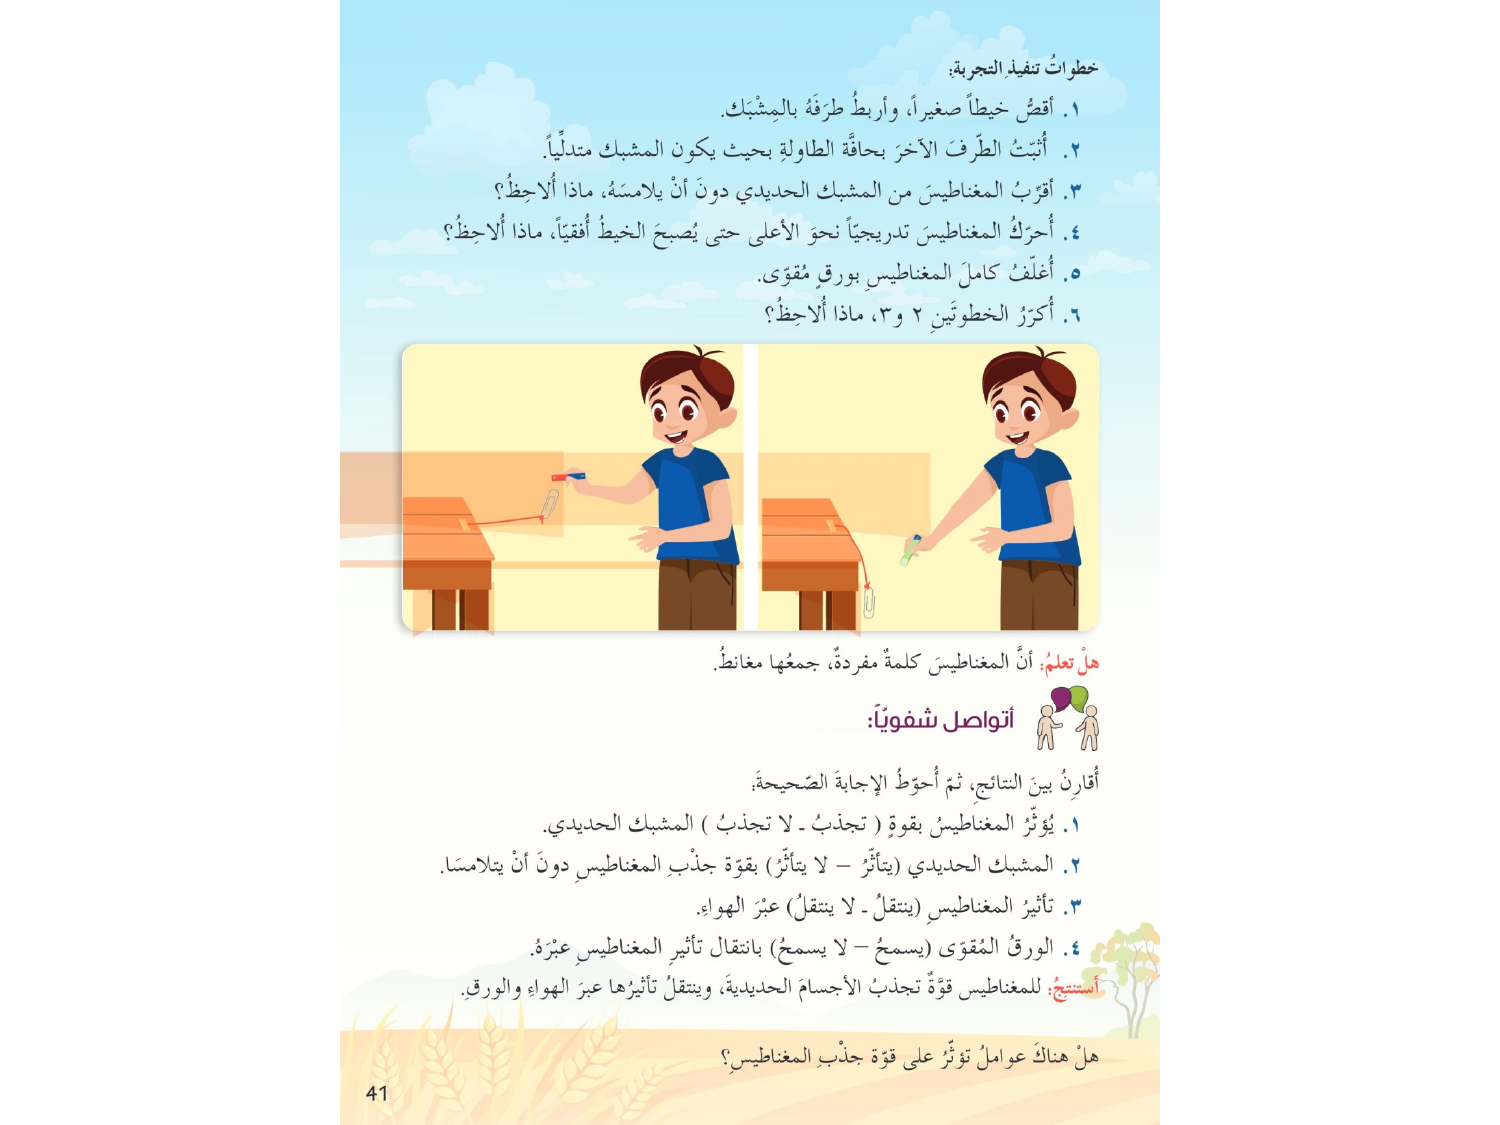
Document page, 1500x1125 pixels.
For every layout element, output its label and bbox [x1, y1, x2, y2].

picture [340, 0, 1160, 1125]
